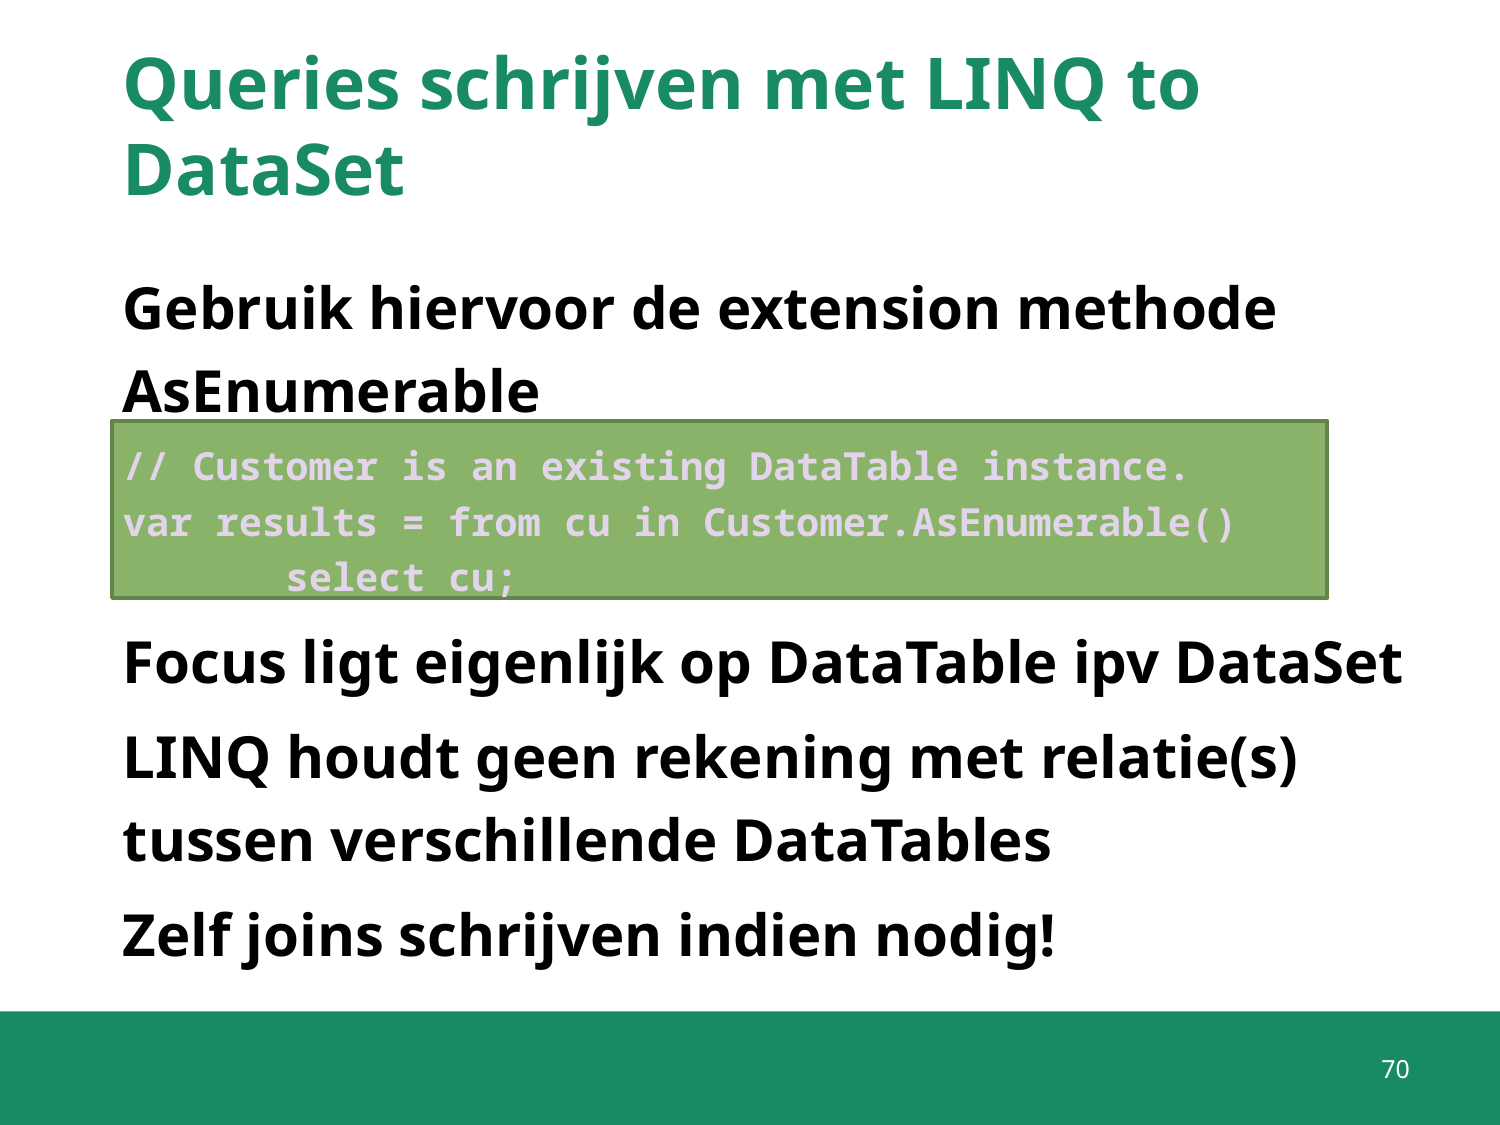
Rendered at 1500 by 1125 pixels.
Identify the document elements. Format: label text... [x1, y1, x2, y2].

list Gebruik hiervoor de extension methode AsEnumerable // Customer is an existing DataTable instance. var results = from cu in Customer.AsEnumerable() select cu; Focus ligt eigenlijk op DataTable ipv DataSet LINQ houdt geen rekening met relatie(s) tussen verschillende DataTables Zelf joins schrijven indien nodig! [107, 249, 1425, 993]
slide_number 70 [1338, 1040, 1425, 1101]
title Queries schrijven met LINQ to DataSet [107, 30, 1425, 218]
